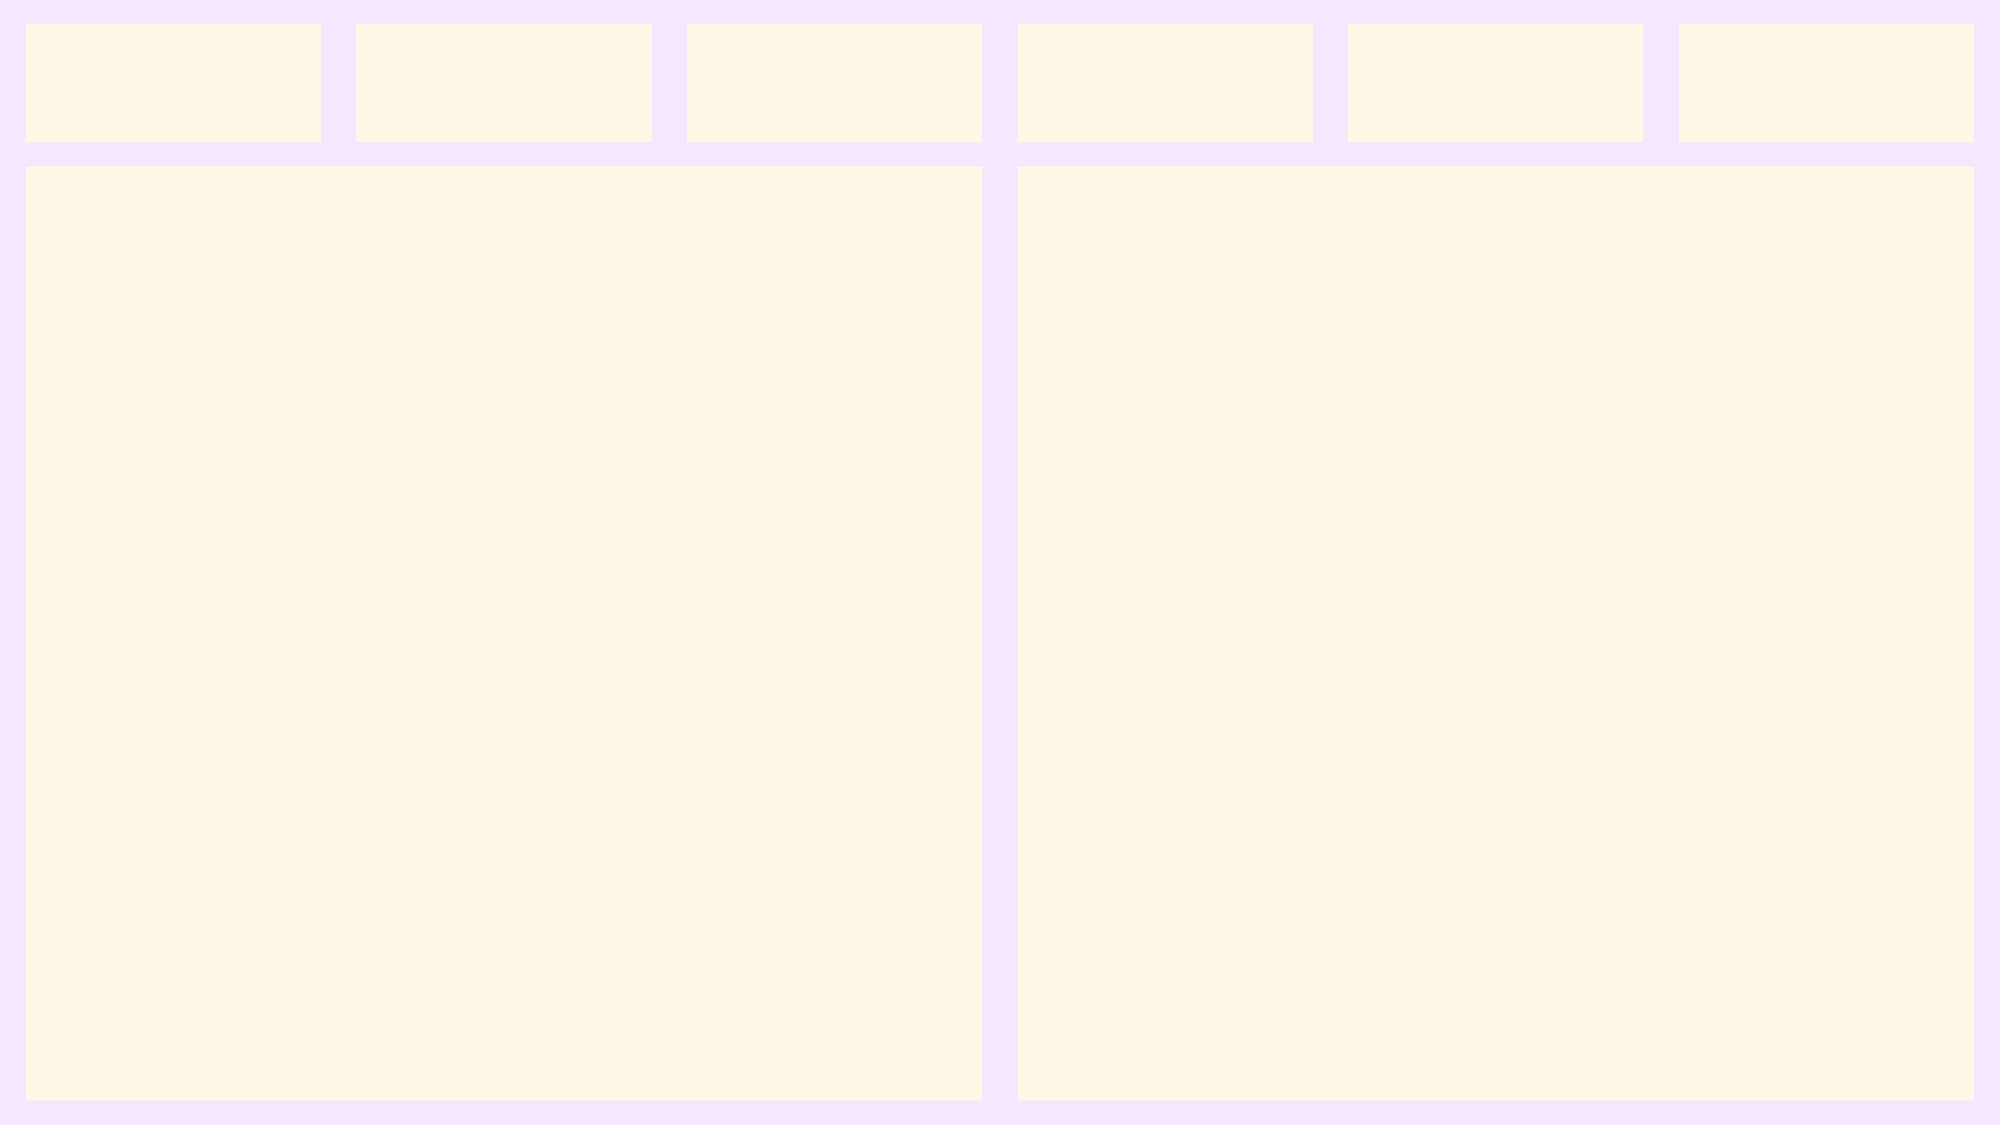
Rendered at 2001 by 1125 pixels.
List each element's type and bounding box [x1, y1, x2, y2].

text_box [355, 23, 653, 143]
text_box [25, 165, 983, 1102]
text_box [1678, 23, 1975, 143]
text_box [1017, 23, 1314, 143]
text_box [25, 23, 322, 143]
text_box [686, 23, 983, 143]
text_box [1017, 165, 1975, 1102]
text_box [0, 0, 2000, 1125]
text_box [1347, 23, 1644, 143]
